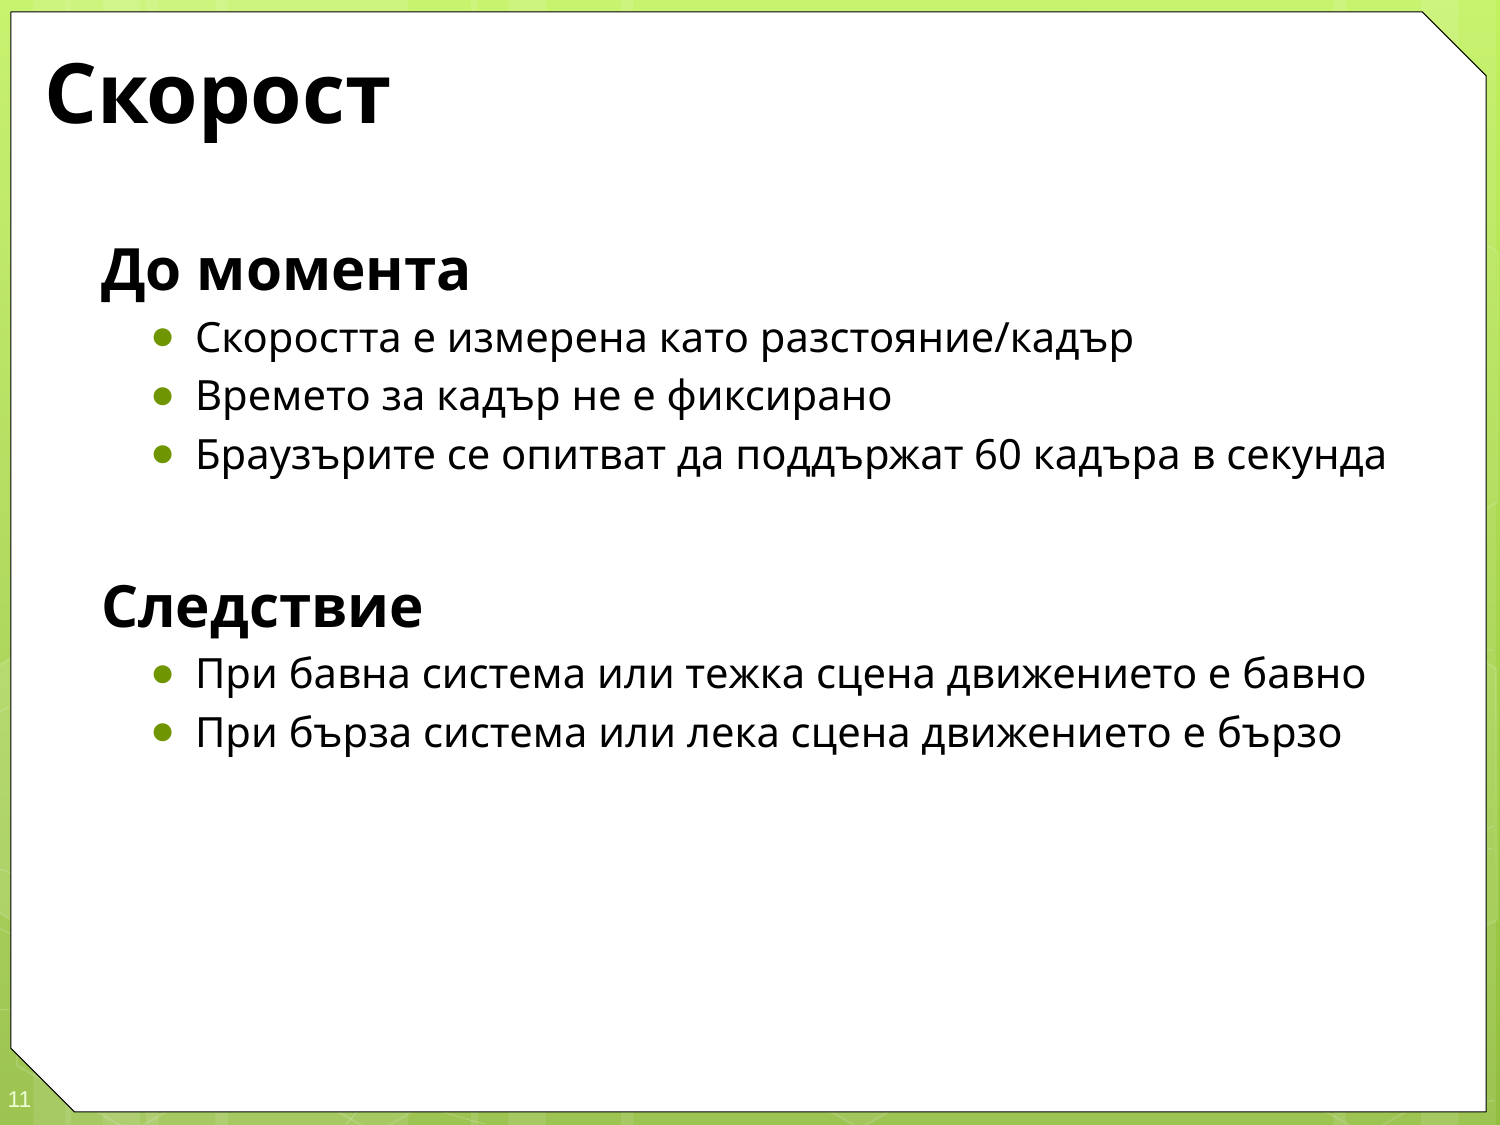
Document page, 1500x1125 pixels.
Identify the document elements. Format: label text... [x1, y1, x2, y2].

list До момента Скоростта е измерена като разстояние/кадър Времето за кадър не е фиксирано Браузърите се опитват да поддържат 60 кадъра в секунда Следствие При бавна система или тежка сцена движението е бавно При бърза система или лека сцена движението е бързо [75, 224, 1488, 1113]
title Скорост [29, 37, 1450, 144]
